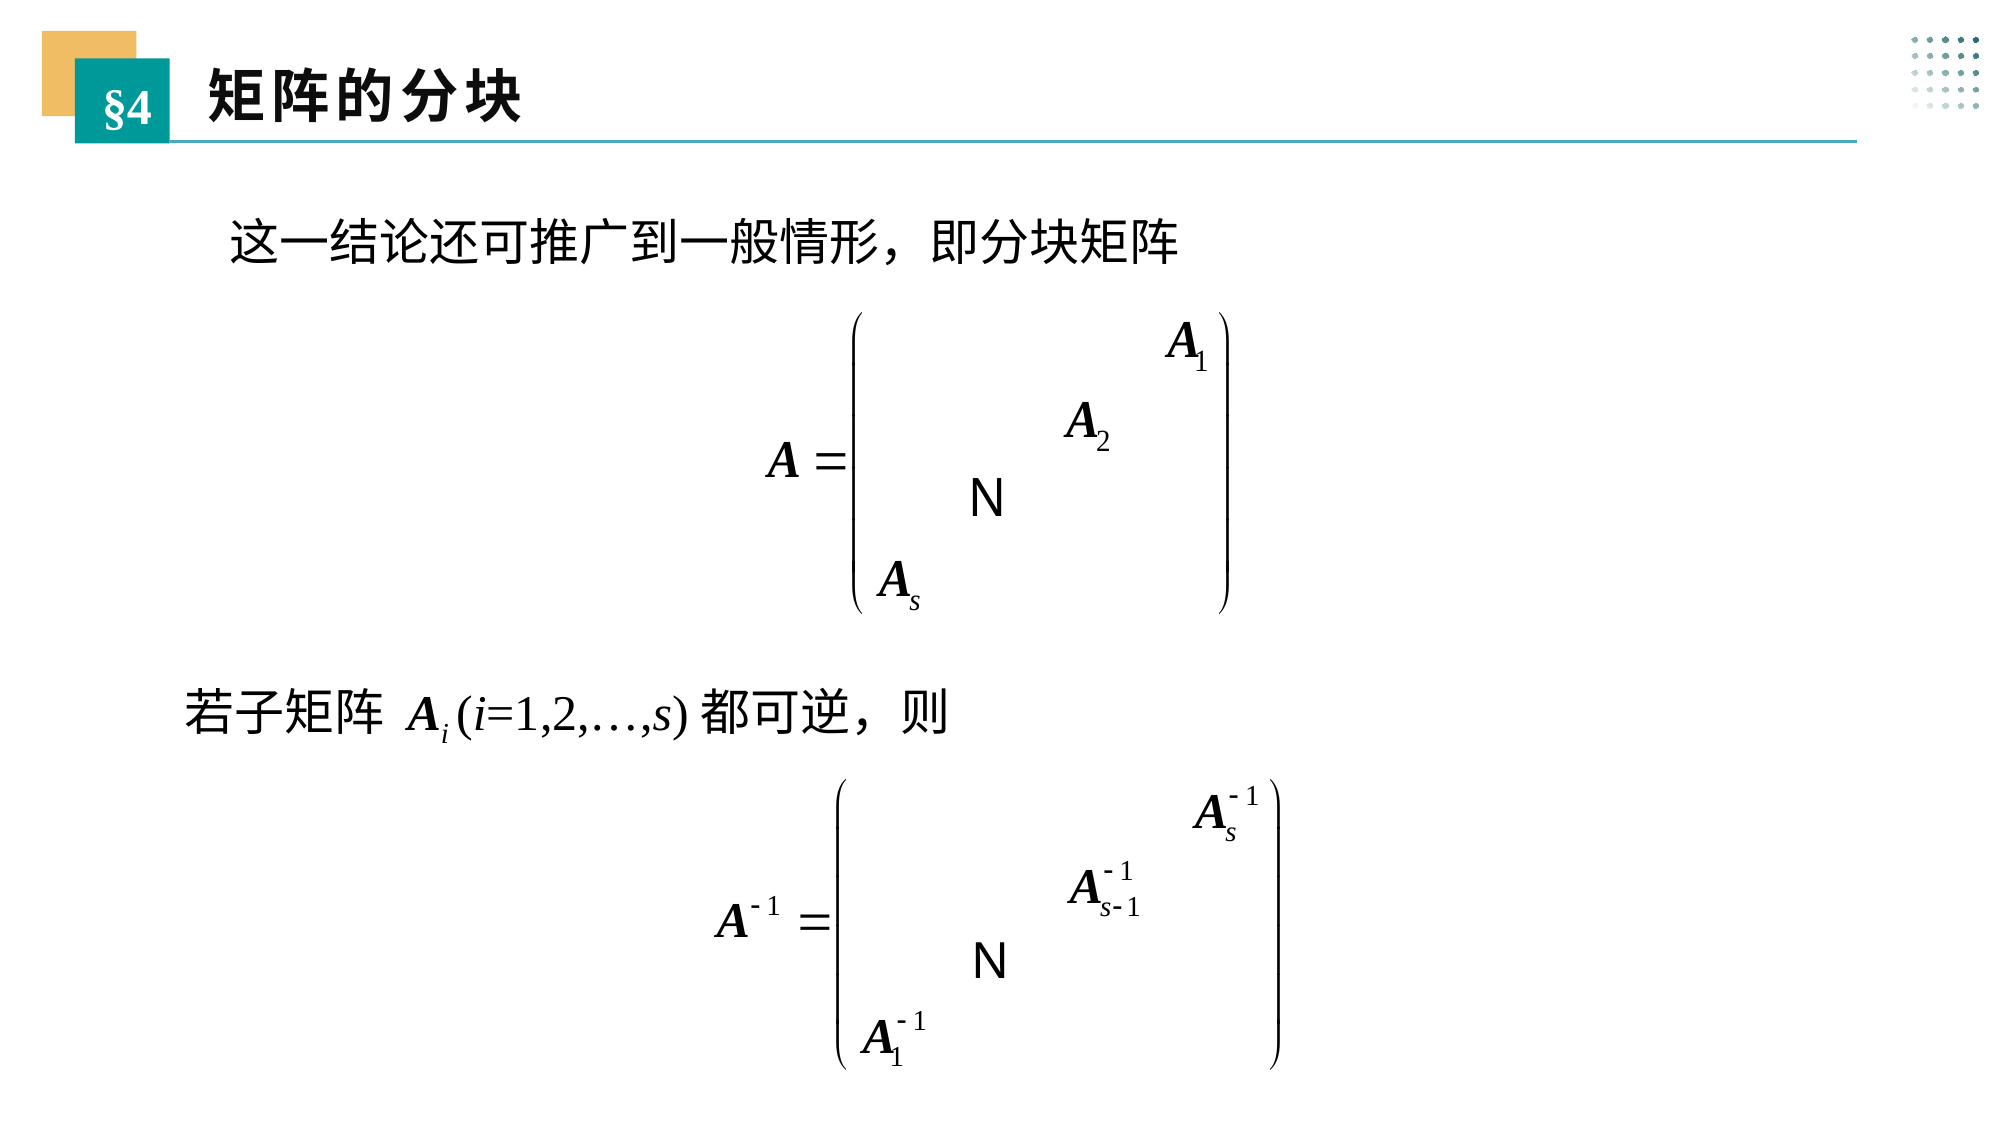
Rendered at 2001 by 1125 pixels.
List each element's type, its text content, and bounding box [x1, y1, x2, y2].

text_box 这一结论还可推广到一般情形，即分块矩阵 [214, 202, 1916, 278]
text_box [79, 51, 596, 143]
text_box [709, 774, 1291, 1075]
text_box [760, 306, 1240, 621]
text_box 若子矩阵 Ai (i=1,2,…,s)都可逆，则 [169, 673, 1871, 757]
